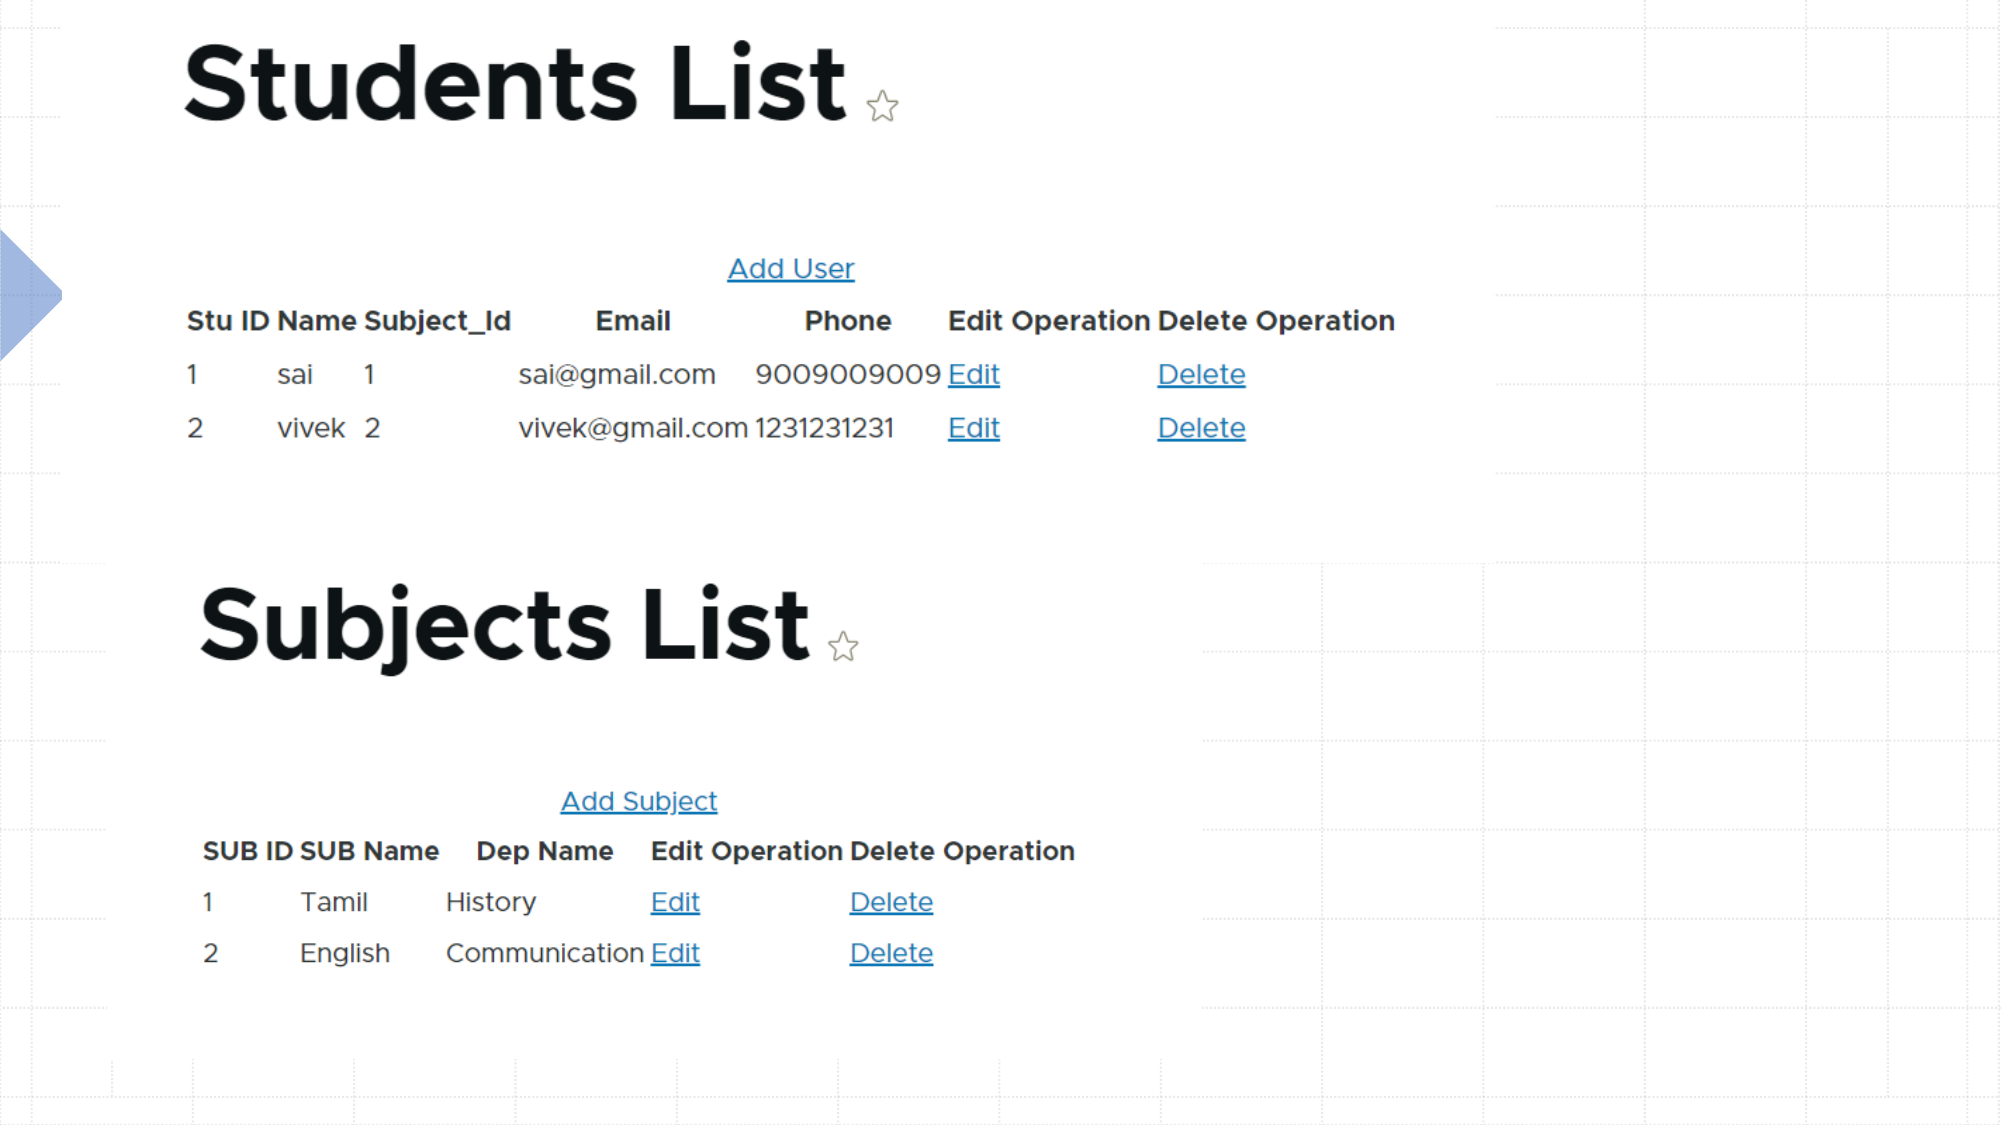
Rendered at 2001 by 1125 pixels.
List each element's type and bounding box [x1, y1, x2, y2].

list [62, 0, 1494, 563]
picture [107, 522, 1202, 1059]
